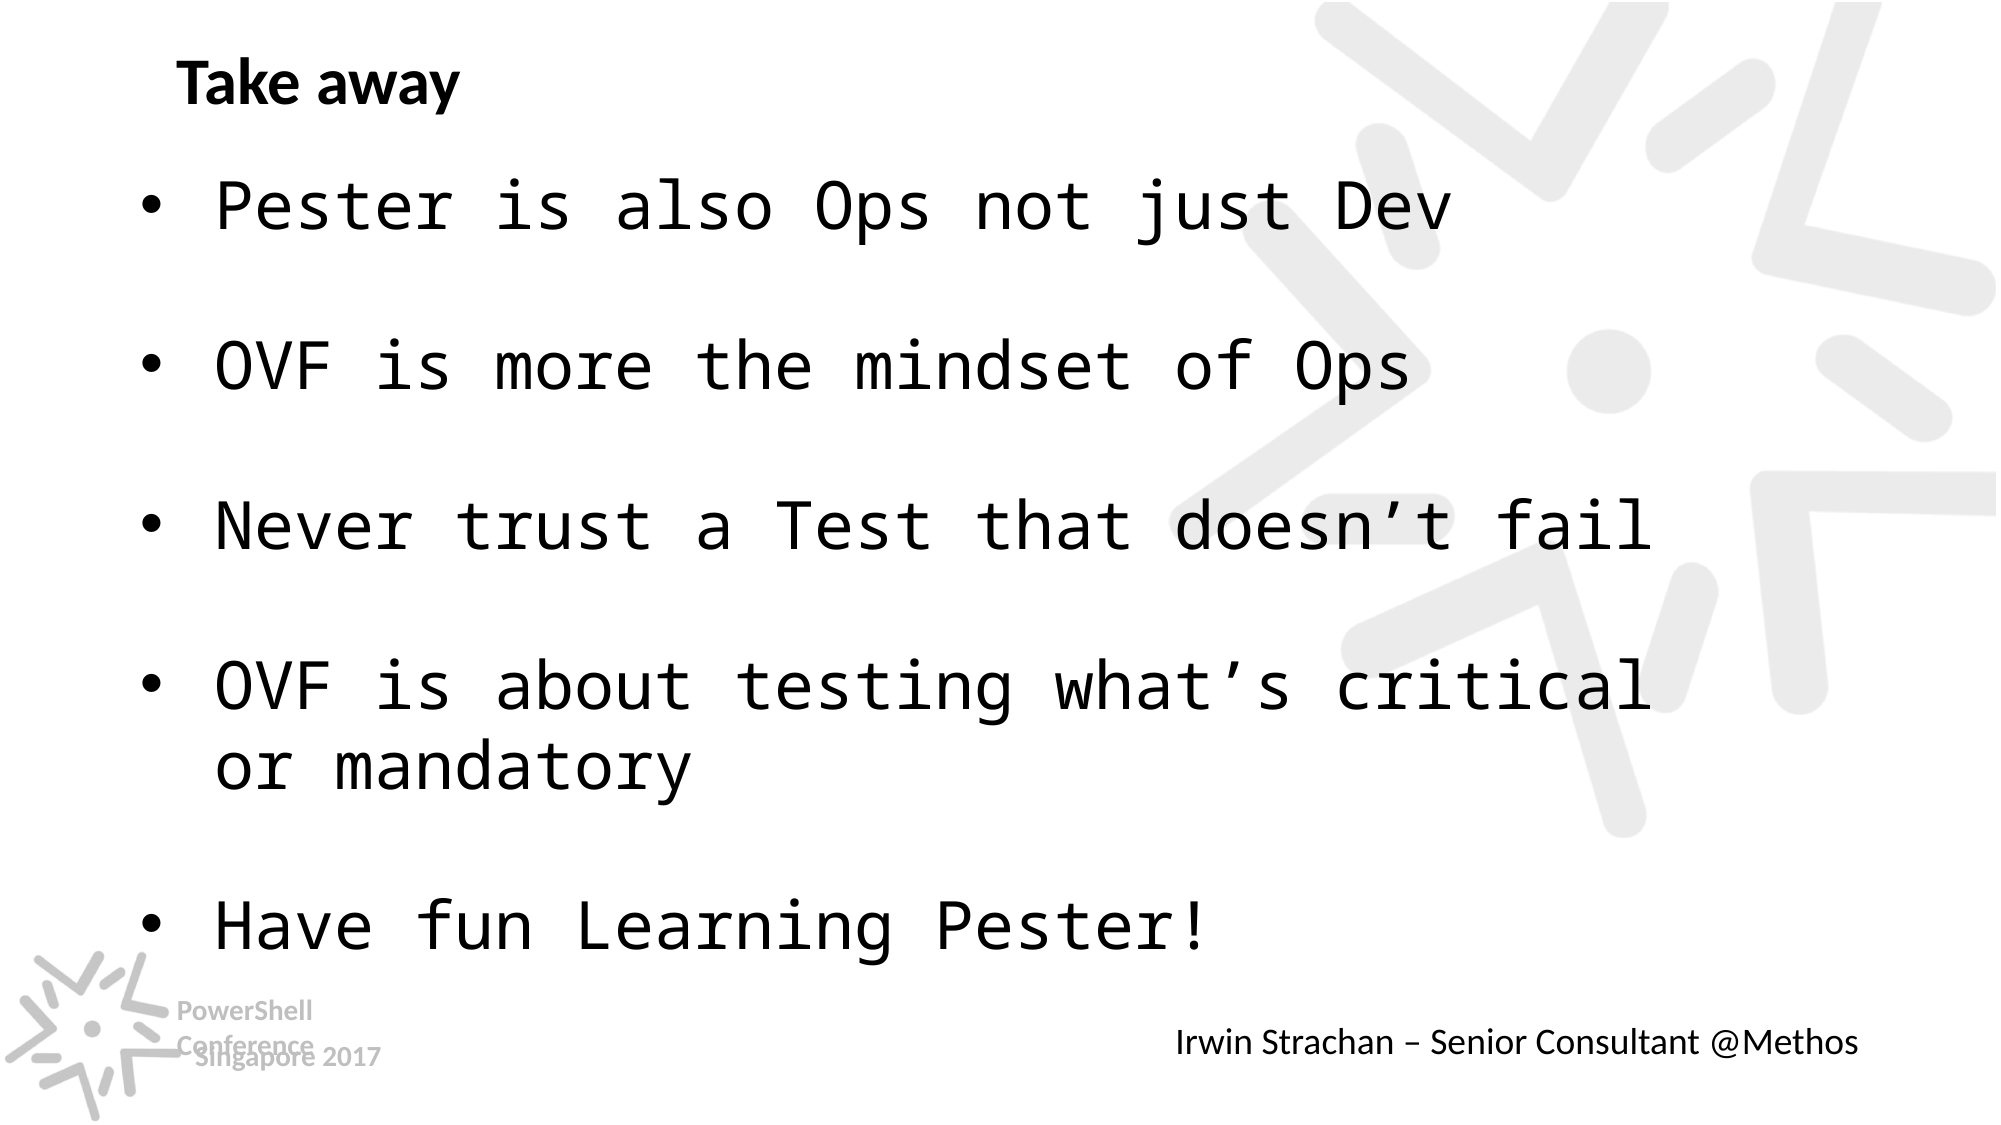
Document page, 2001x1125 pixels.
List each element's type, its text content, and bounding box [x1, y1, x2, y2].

text_box Take away [161, 30, 1123, 125]
text_box Irwin Strachan – Senior Consultant @Methos [1160, 1009, 1913, 1070]
text_box Pester is also Ops not just Dev OVF is more the mindset of Ops Never trust a Test that doesn’t fail OVF is about testing what’s critical or mandatory Have fun Learning Pester! [125, 155, 1678, 970]
text_box PowerShell Conference [190, 984, 472, 1029]
picture [1160, 2, 1996, 838]
text_box Singapore 2017 [190, 1029, 490, 1080]
picture [0, 944, 190, 1125]
